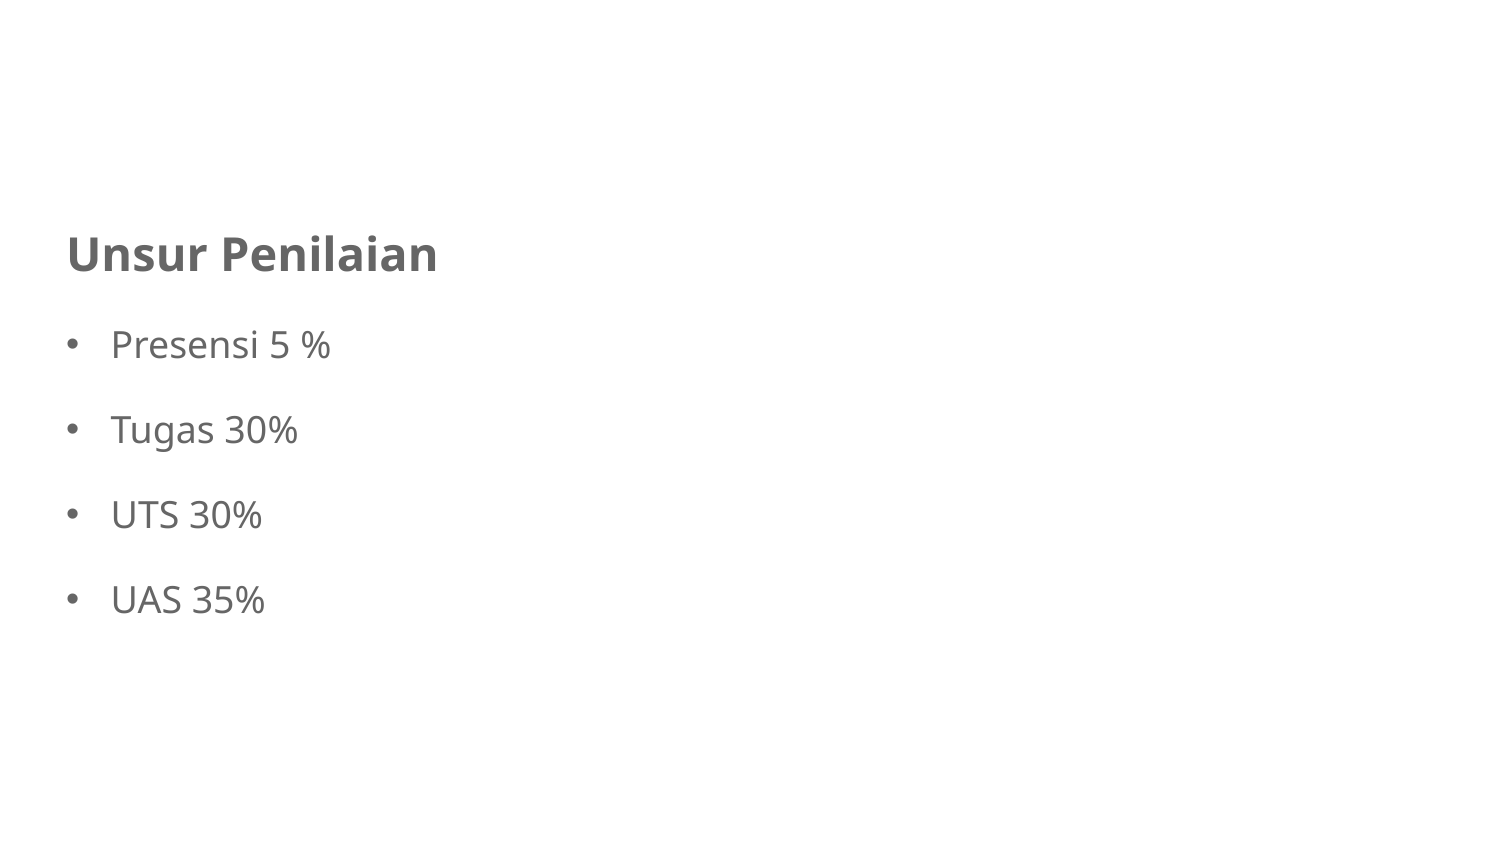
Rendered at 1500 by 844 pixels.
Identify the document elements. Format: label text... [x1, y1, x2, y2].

list Unsur Penilaian Presensi 5 % Tugas 30% UTS 30% UAS 35% [51, 201, 1449, 750]
